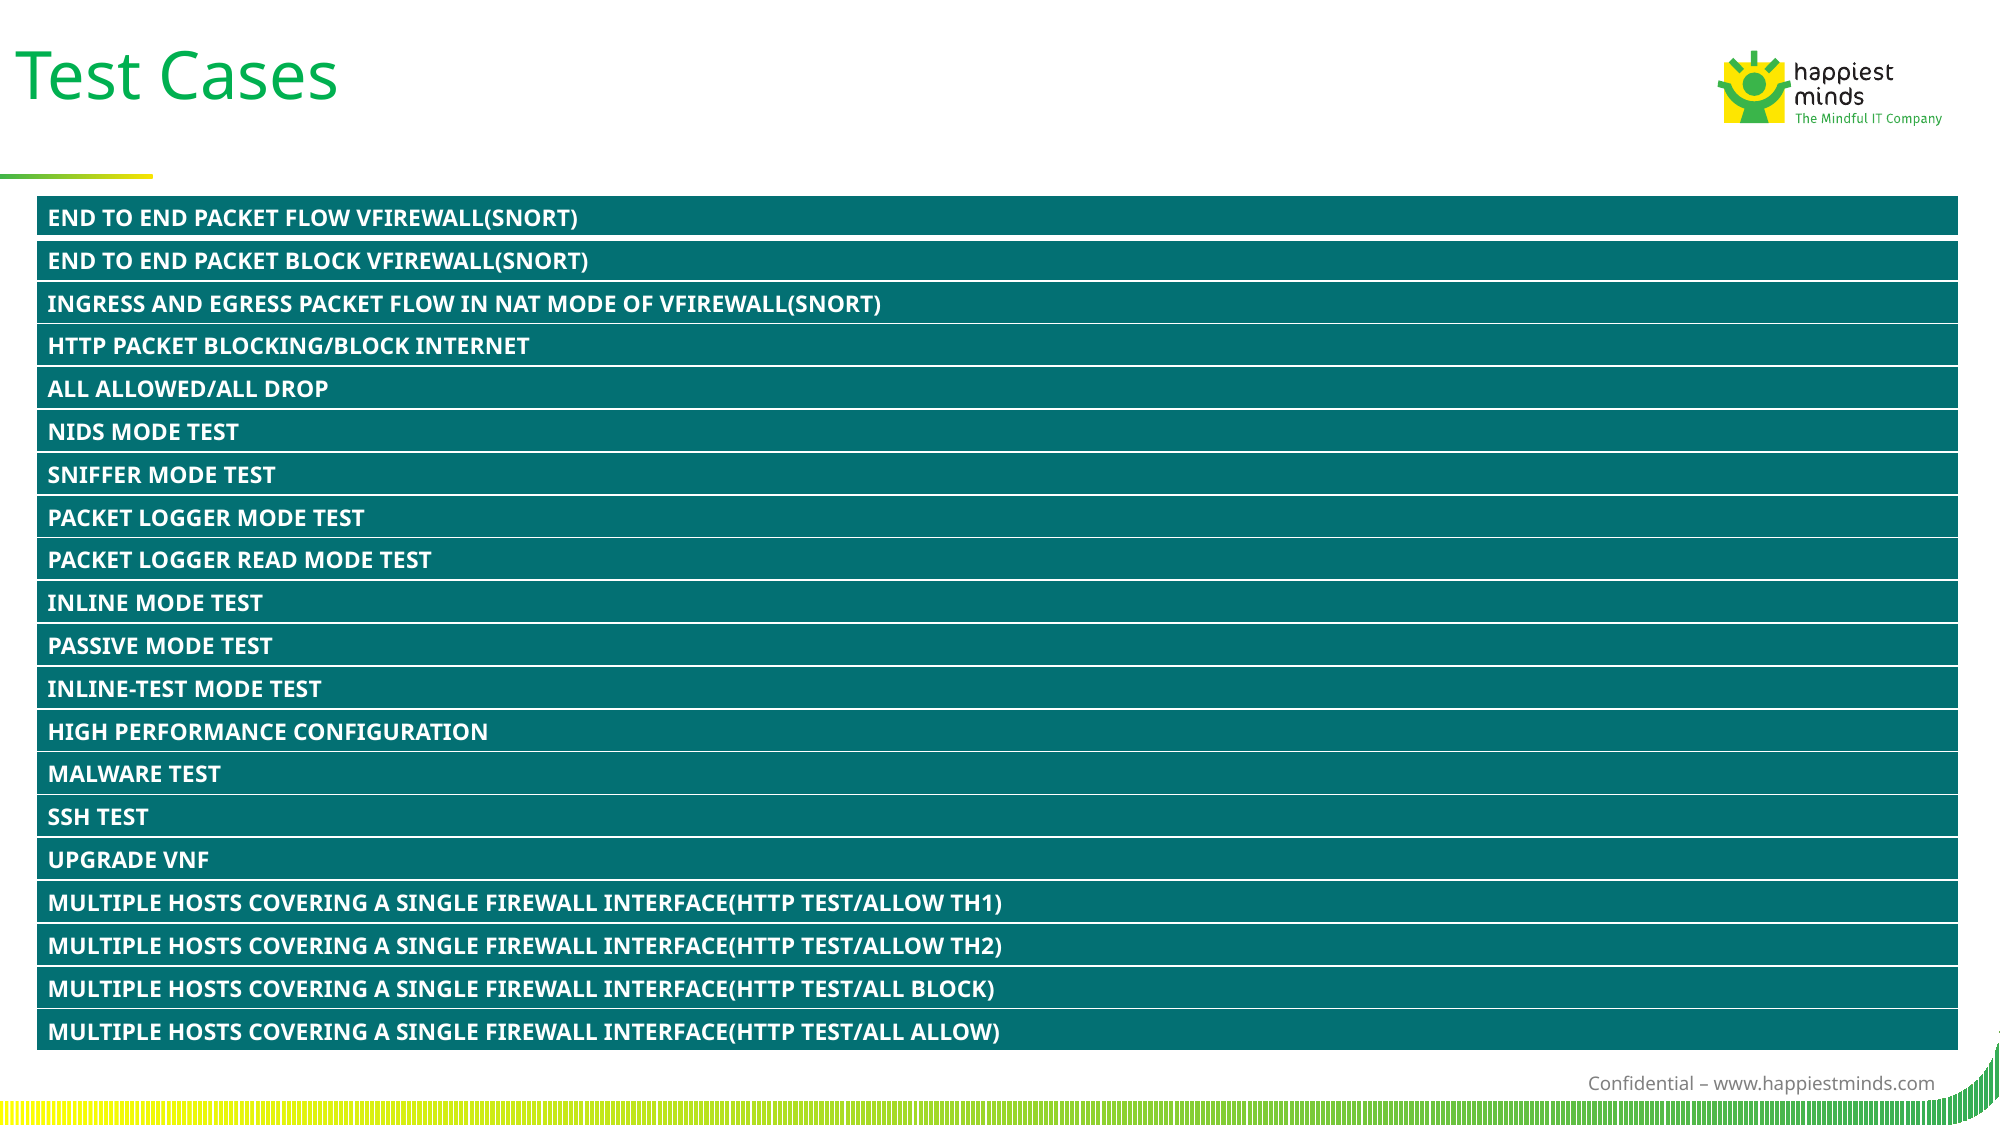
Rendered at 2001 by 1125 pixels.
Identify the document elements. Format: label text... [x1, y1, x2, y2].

table_cell MULTIPLE HOSTS COVERING A SINGLE FIREWALL INTERFACE(HTTP TEST/ALL ALLOW) [37, 1009, 1958, 1050]
table_cell SSH TEST [37, 795, 1958, 836]
table_cell MULTIPLE HOSTS COVERING A SINGLE FIREWALL INTERFACE(HTTP TEST/ALL BLOCK) [37, 967, 1958, 1008]
table_cell UPGRADE VNF [37, 838, 1958, 879]
table_cell MULTIPLE HOSTS COVERING A SINGLE FIREWALL INTERFACE(HTTP TEST/ALLOW TH2) [37, 924, 1958, 965]
table_cell PACKET LOGGER MODE TEST [37, 496, 1958, 537]
table_cell ALL ALLOWED/ALL DROP [37, 367, 1958, 408]
table_cell PACKET LOGGER READ MODE TEST [37, 538, 1958, 579]
table_cell INGRESS AND EGRESS PACKET FLOW IN NAT MODE OF VFIREWALL(SNORT) [37, 282, 1958, 323]
table_cell HTTP PACKET BLOCKING/BLOCK INTERNET [37, 324, 1958, 365]
table_cell HIGH PERFORMANCE CONFIGURATION [37, 710, 1958, 751]
table_header END TO END PACKET FLOW VFIREWALL(SNORT) [37, 196, 1958, 235]
table_cell INLINE MODE TEST [37, 581, 1958, 622]
table_cell PASSIVE MODE TEST [37, 624, 1958, 665]
table_cell INLINE-TEST MODE TEST [37, 667, 1958, 708]
table_cell SNIFFER MODE TEST [37, 453, 1958, 494]
table_cell END TO END PACKET BLOCK VFIREWALL(SNORT) [37, 241, 1958, 280]
table_cell NIDS MODE TEST [37, 410, 1958, 451]
table_cell MULTIPLE HOSTS COVERING A SINGLE FIREWALL INTERFACE(HTTP TEST/ALLOW TH1) [37, 881, 1958, 922]
text_box Test Cases [0, 8, 1725, 137]
table_cell MALWARE TEST [37, 752, 1958, 794]
